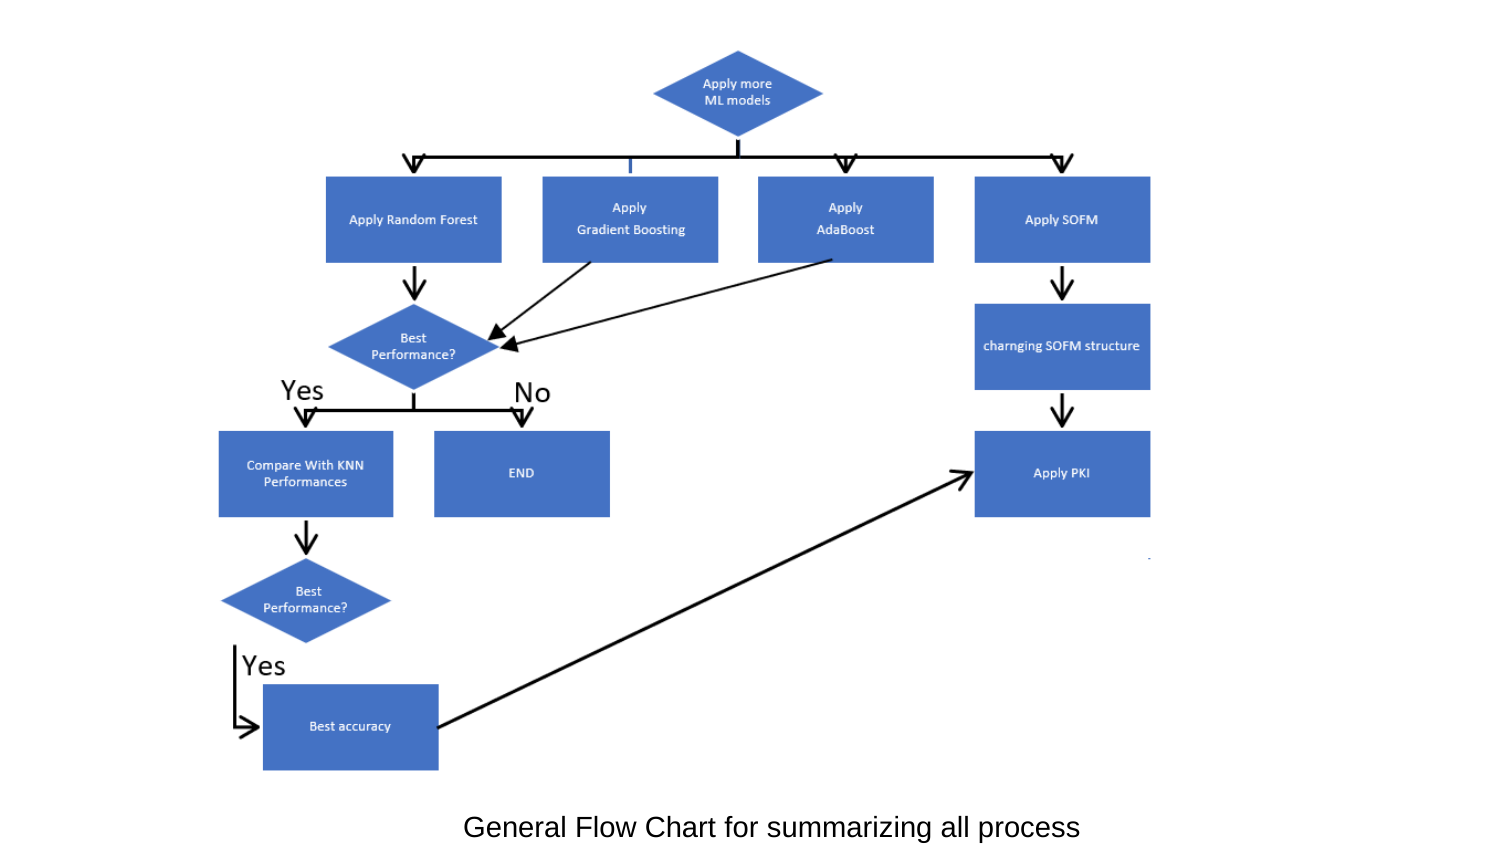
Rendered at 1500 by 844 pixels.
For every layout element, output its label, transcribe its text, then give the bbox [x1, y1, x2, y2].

text_box General Flow Chart for summarizing all process [287, 792, 1258, 844]
picture [179, 24, 1240, 808]
